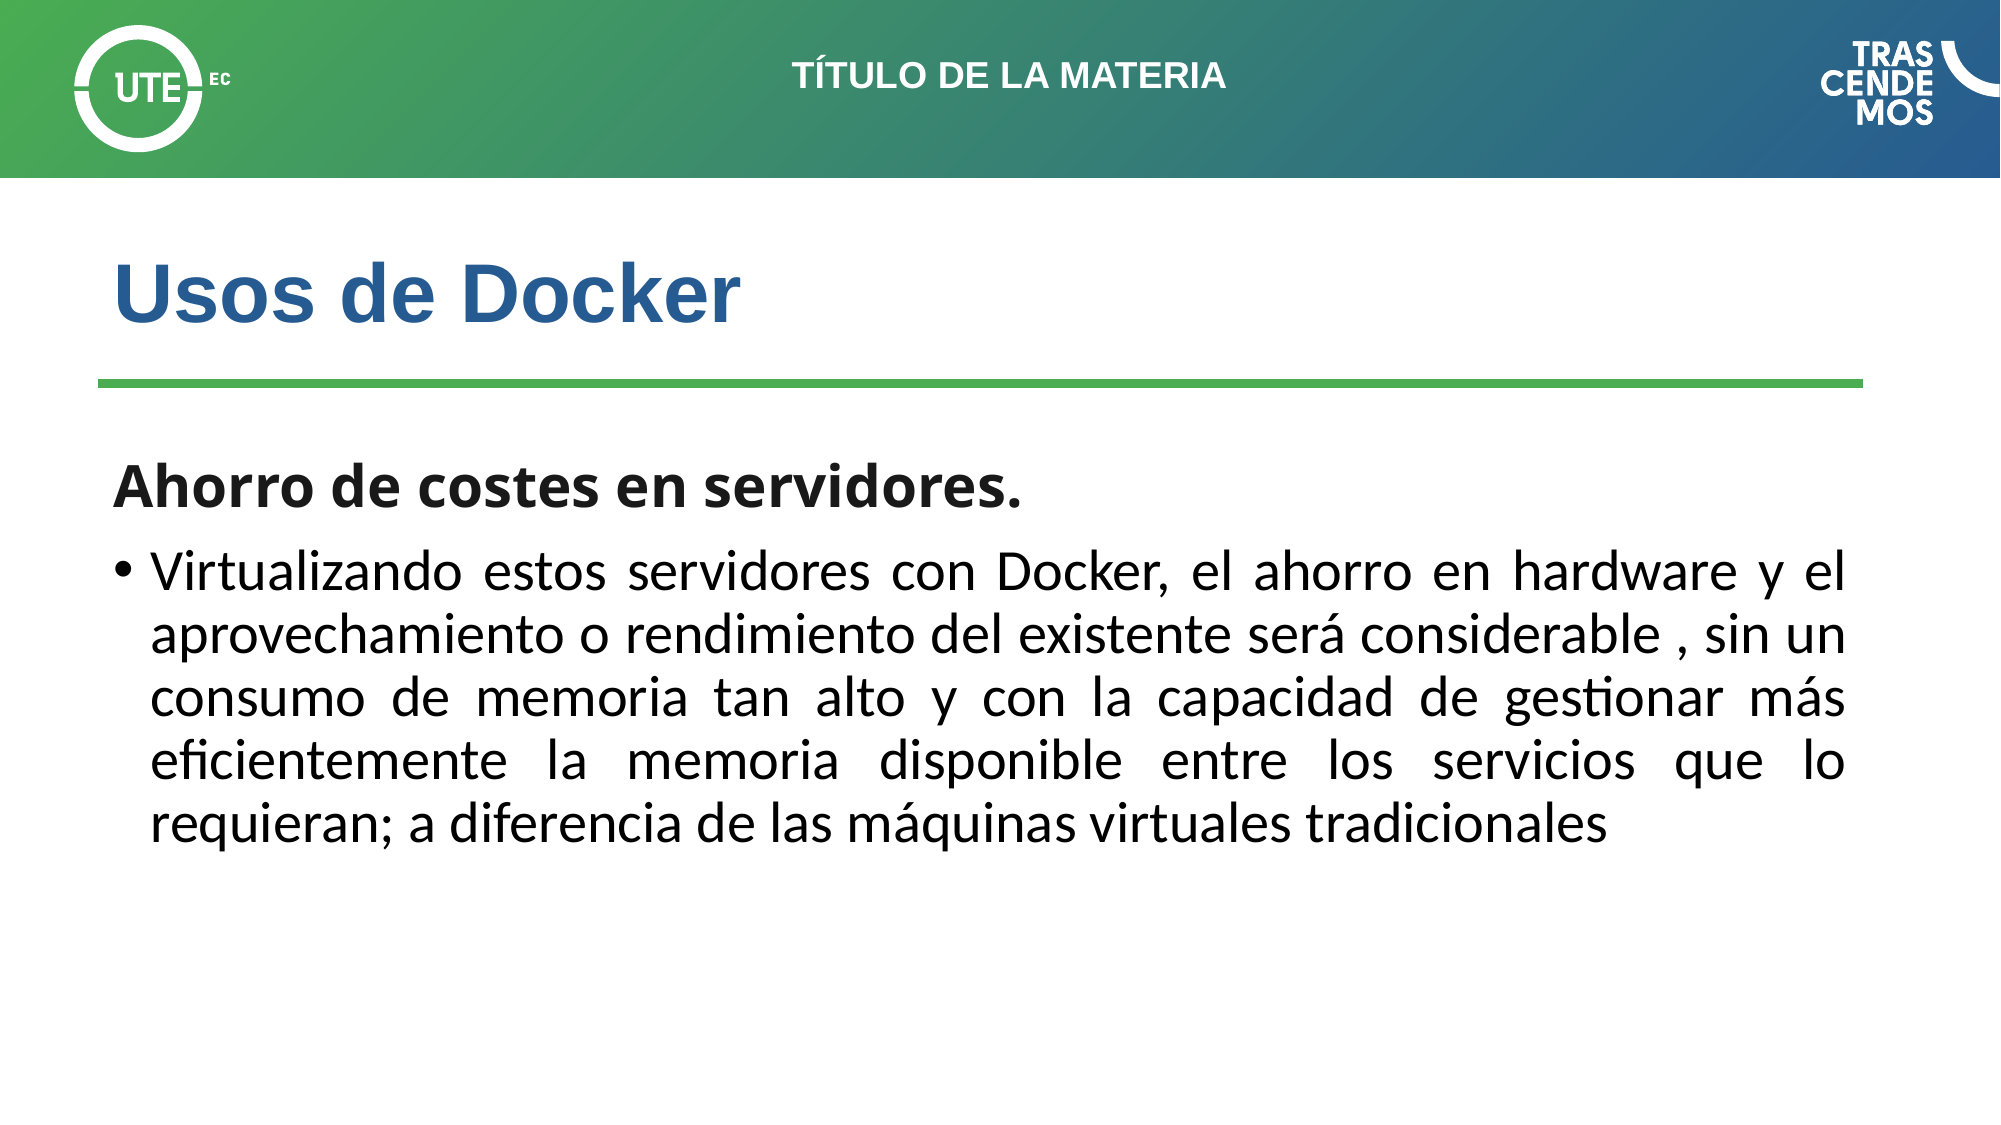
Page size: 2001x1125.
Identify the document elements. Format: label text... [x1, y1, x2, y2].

list Ahorro de costes en servidores. Virtualizando estos servidores con Docker, el ahorro en hardware y el aprovechamiento o rendimiento del existente será considerable , sin un consumo de memoria tan alto y con la capacidad de gestionar más eficientemente la memoria disponible entre los servicios que lo requieran; a diferencia de las máquinas virtuales tradicionales [98, 449, 1863, 994]
title Usos de Docker [98, 207, 1863, 383]
